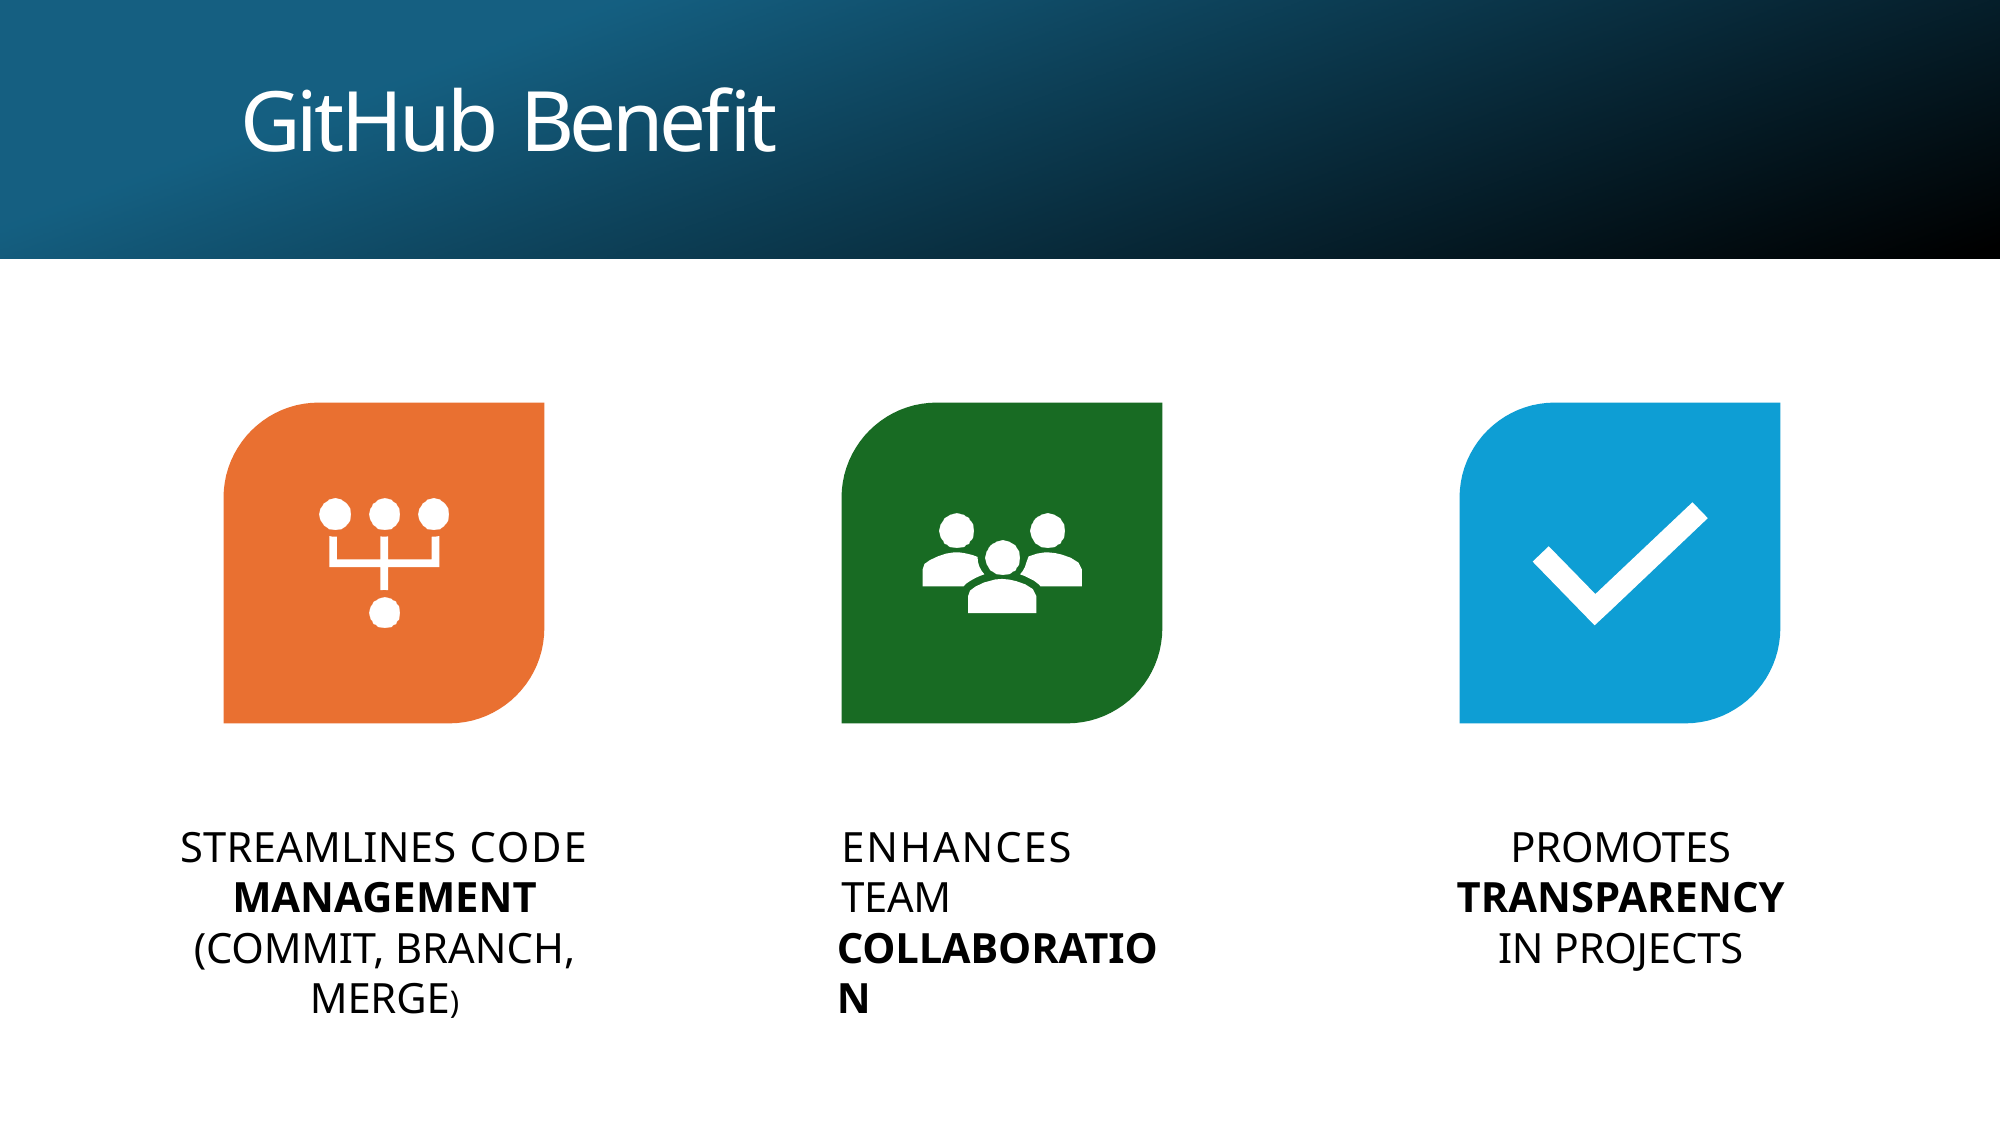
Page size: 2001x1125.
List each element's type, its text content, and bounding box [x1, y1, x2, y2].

text_box ENHANCES TEAM COLLABORATION [834, 818, 1170, 1022]
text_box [223, 402, 545, 724]
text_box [1459, 402, 1781, 724]
text_box STREAMLINES CODE MANAGEMENT (COMMIT, BRANCH, MERGE) [150, 818, 618, 1023]
picture [0, 0, 2000, 259]
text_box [841, 402, 1163, 724]
text_box PROMOTES TRANSPARENCY IN PROJECTS [1438, 818, 1802, 972]
